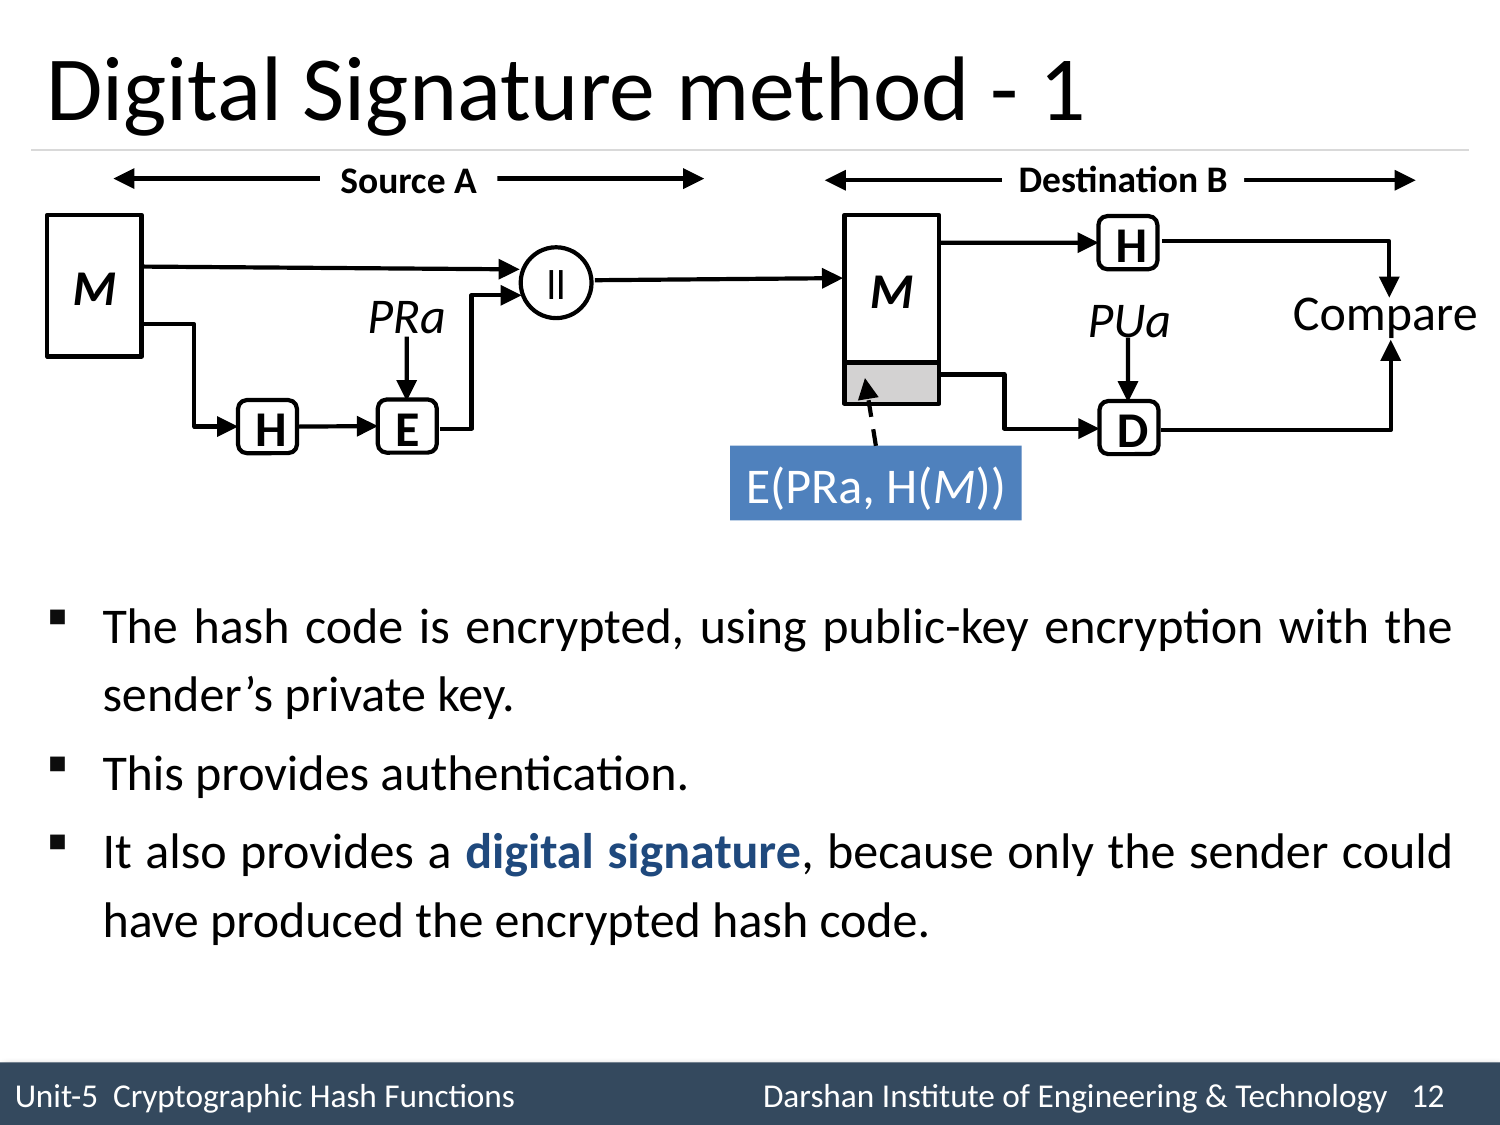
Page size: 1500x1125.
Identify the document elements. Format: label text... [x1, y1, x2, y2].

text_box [594, 277, 844, 281]
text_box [854, 377, 866, 447]
text_box PRa [349, 278, 464, 351]
text_box D [1097, 398, 1161, 457]
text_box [113, 157, 705, 199]
text_box E(PRa, H(M)) [730, 445, 1022, 521]
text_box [844, 214, 940, 404]
text_box [1161, 339, 1402, 432]
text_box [141, 266, 520, 270]
text_box M [45, 213, 144, 359]
text_box H [235, 397, 300, 456]
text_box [824, 154, 1416, 201]
text_box Compare [1275, 273, 1496, 348]
title Digital Signature method - 1 [31, 17, 1469, 150]
text_box PUa [1072, 280, 1197, 355]
text_box ll [518, 245, 594, 321]
text_box E [375, 397, 439, 455]
list The hash code is encrypted, using public-key encryption with the sender’s private key. This provides authentication. It also provides a digital signature, because only the sender could have produced the encrypted hash code. [31, 577, 1469, 994]
text_box [944, 372, 1100, 440]
text_box [1161, 239, 1400, 298]
text_box [141, 322, 238, 438]
text_box H [1096, 213, 1160, 272]
text_box [439, 284, 521, 431]
